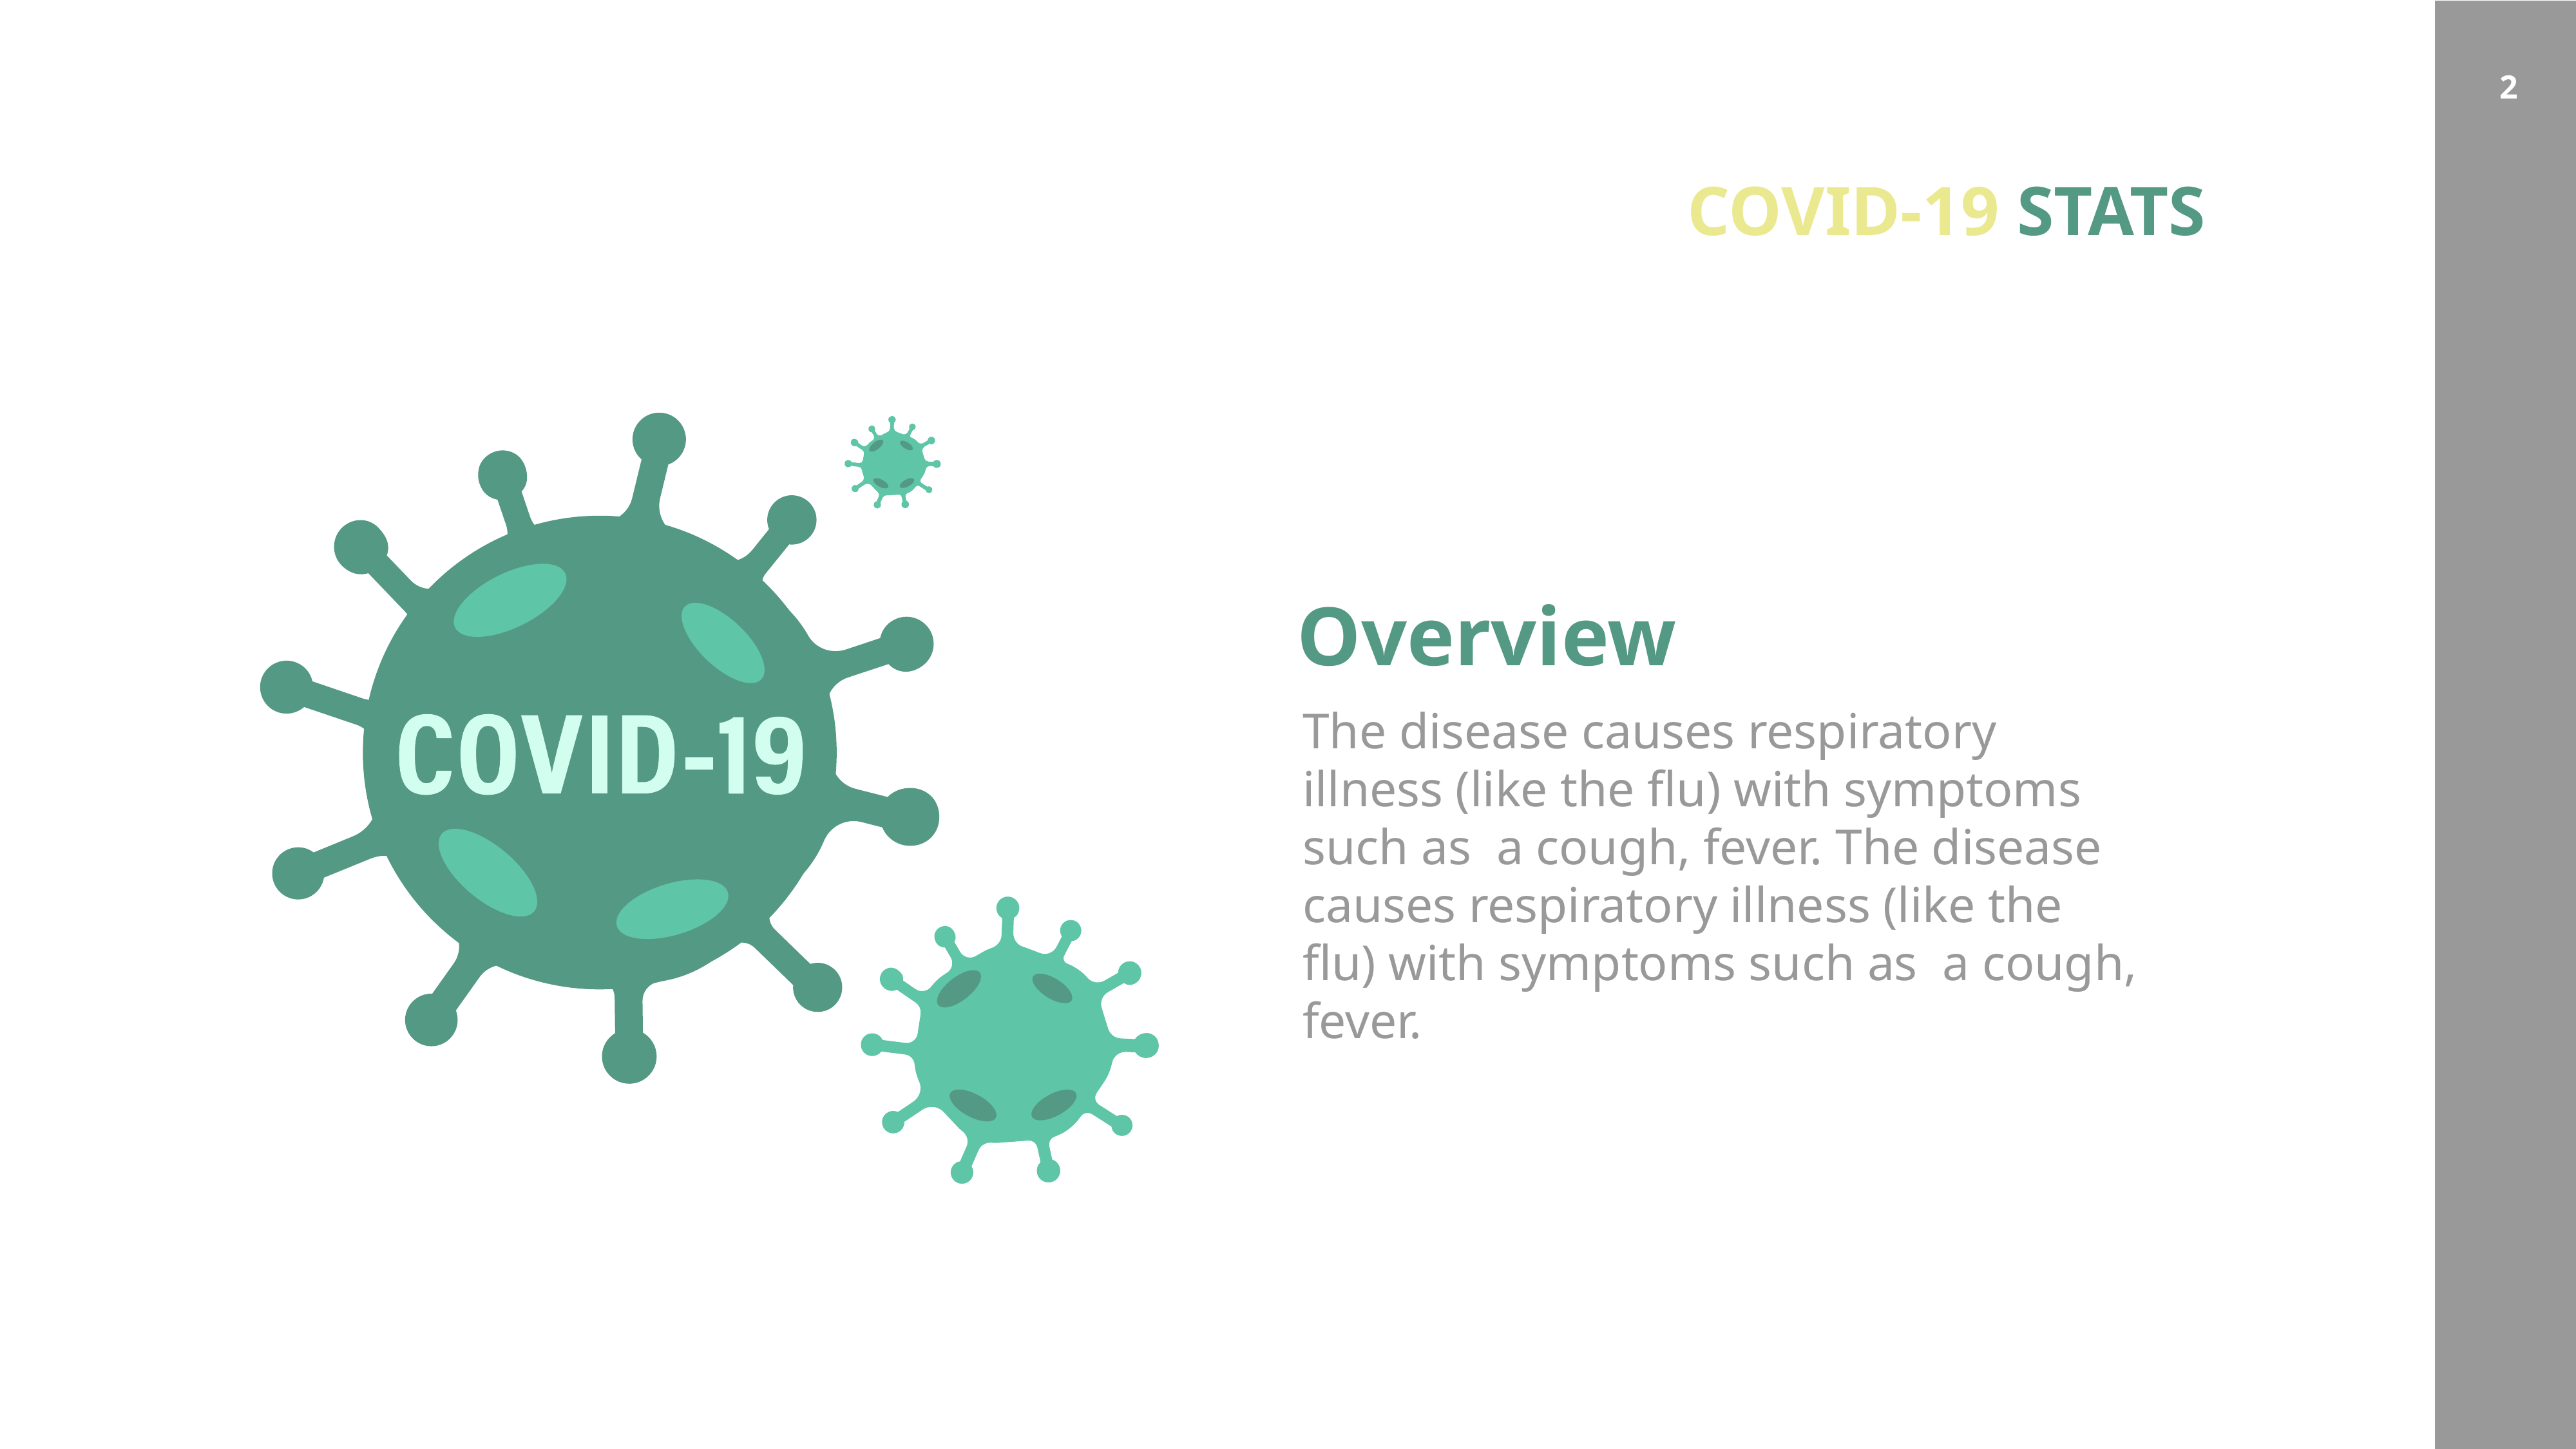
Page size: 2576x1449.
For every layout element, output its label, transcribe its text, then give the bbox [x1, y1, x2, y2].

text_box Overview [1287, 580, 1805, 687]
text_box COVID-19 STATS [1677, 164, 2215, 254]
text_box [845, 416, 940, 510]
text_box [259, 412, 940, 1084]
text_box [863, 898, 1156, 1188]
text_box The disease causes respiratory illness (like the flu) with symptoms such as a cough, fever. The disease causes respiratory illness (like the flu) with symptoms such as a cough, fever. [1293, 696, 2150, 1112]
